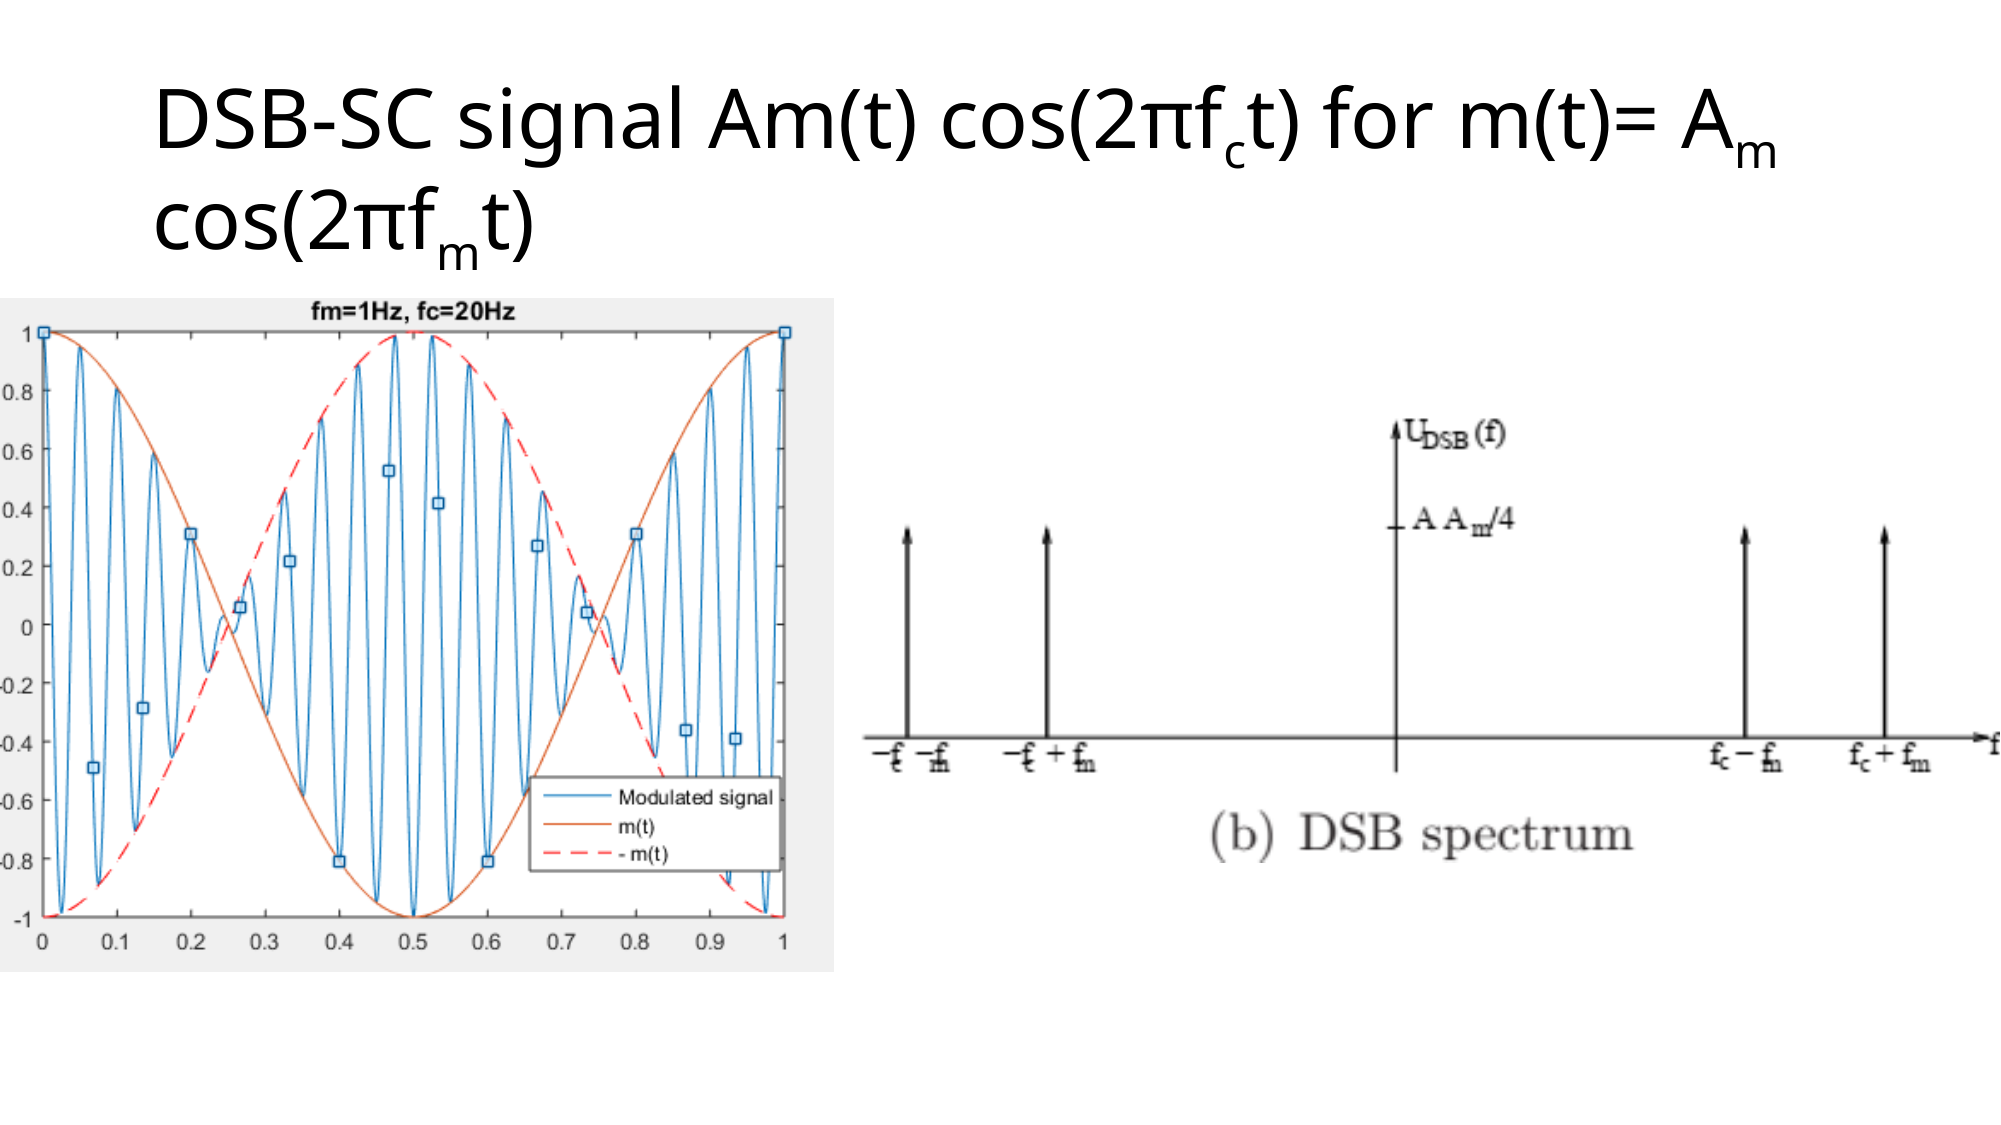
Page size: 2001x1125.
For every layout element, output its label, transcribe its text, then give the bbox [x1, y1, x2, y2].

picture [848, 352, 2000, 863]
picture [0, 298, 834, 972]
title DSB-SC signal Am(t) cos(2πfct) for m(t)= Am cos(2πfmt) [137, 59, 2000, 278]
